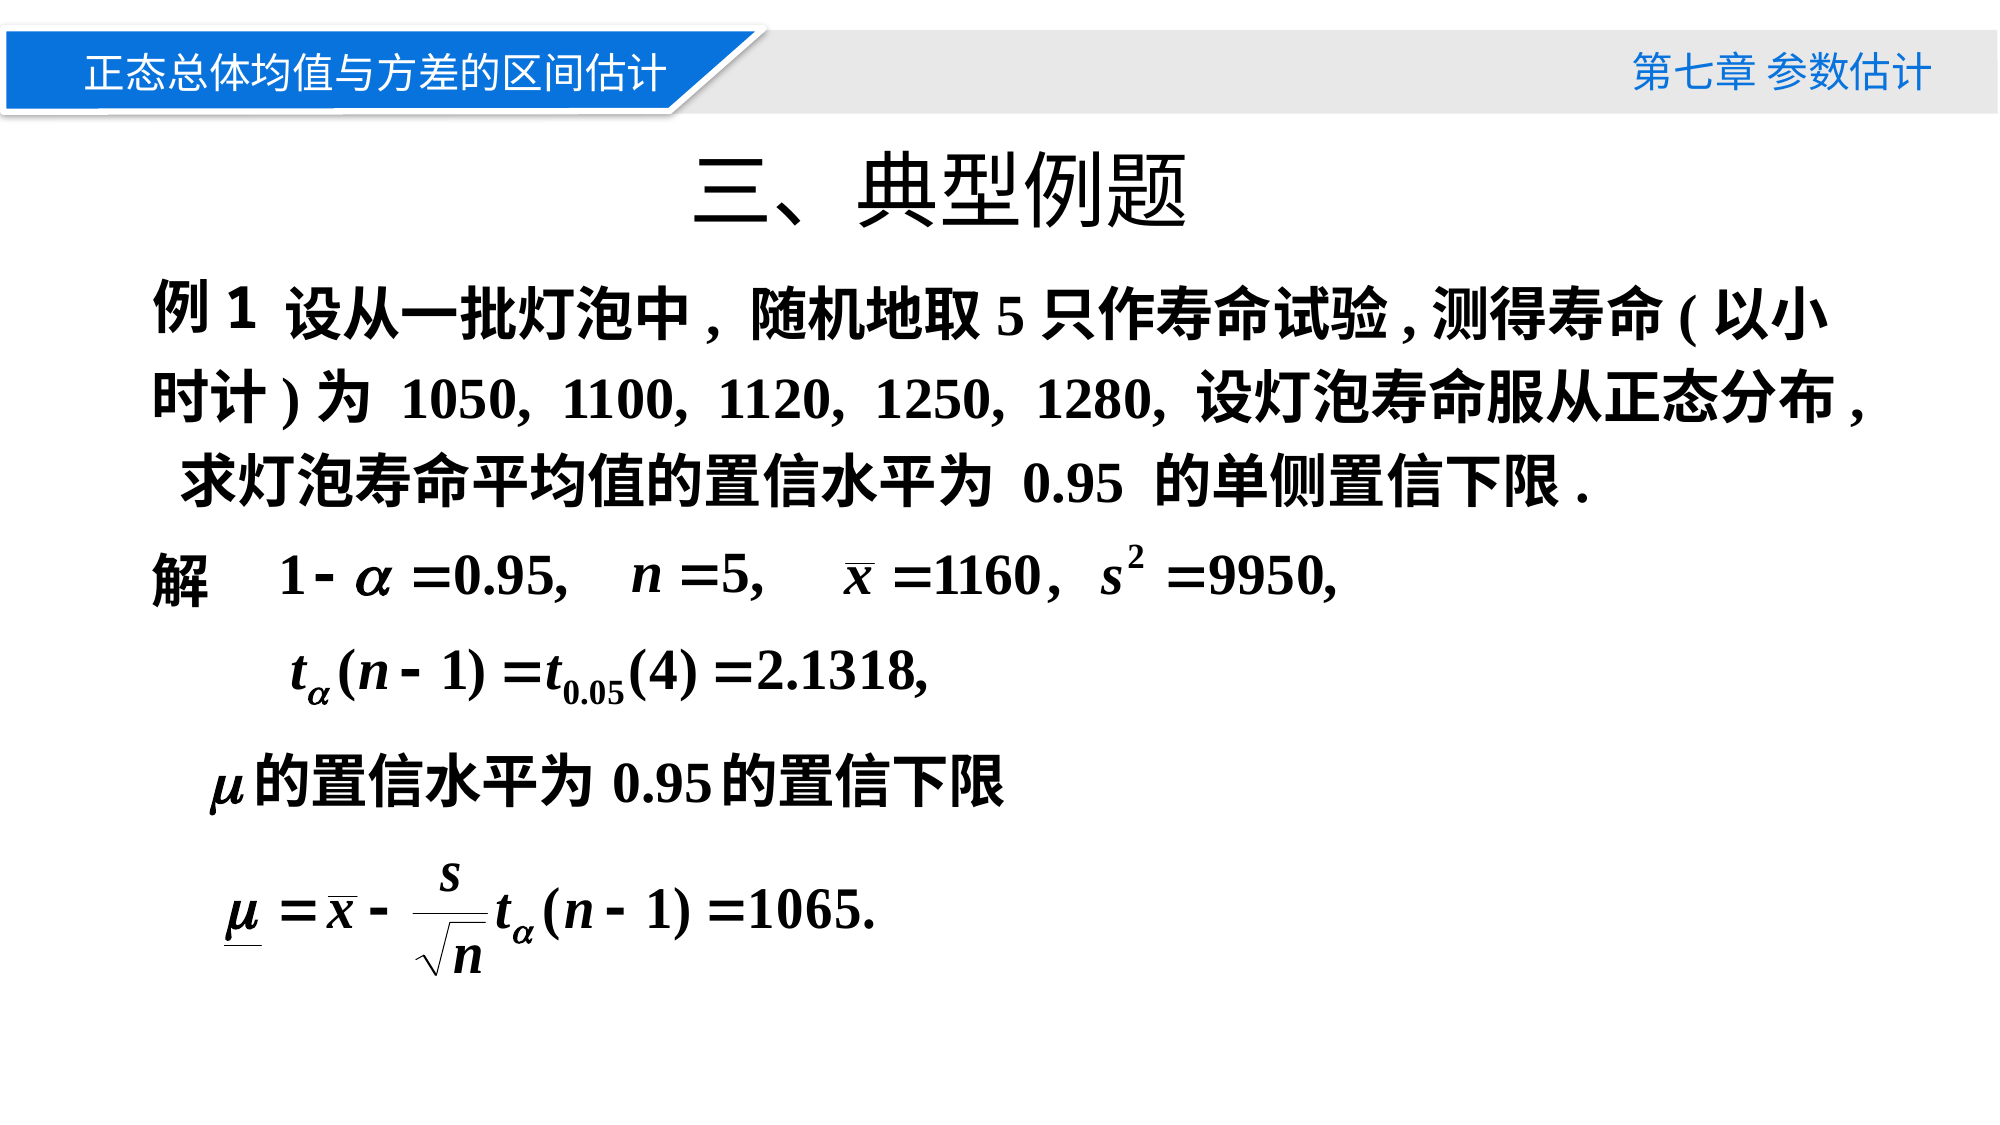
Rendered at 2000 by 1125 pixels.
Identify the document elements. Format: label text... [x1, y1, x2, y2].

text_box 设从一批灯泡中, 随机地取5只作寿命试验,测得寿命(以小时计)为 1050, 1100, 1120, 1250, 1280, 设灯泡寿命服从正态分布, 求灯泡寿命平均值的置信水平为 0.95 的单侧置信下限. [136, 255, 1863, 522]
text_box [187, 748, 1074, 822]
text_box [0, 25, 767, 115]
text_box 解 [136, 536, 445, 622]
text_box [679, 27, 2000, 116]
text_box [287, 639, 931, 711]
text_box 正态总体均值与方差的区间估计 [69, 39, 684, 104]
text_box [628, 548, 769, 608]
text_box 三、典型例题 [456, 130, 1423, 246]
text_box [1096, 536, 1340, 610]
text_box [219, 839, 879, 980]
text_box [278, 548, 571, 610]
text_box 例1 [137, 263, 348, 348]
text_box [836, 548, 1066, 610]
text_box 第七章 参数估计 [1617, 38, 1949, 103]
